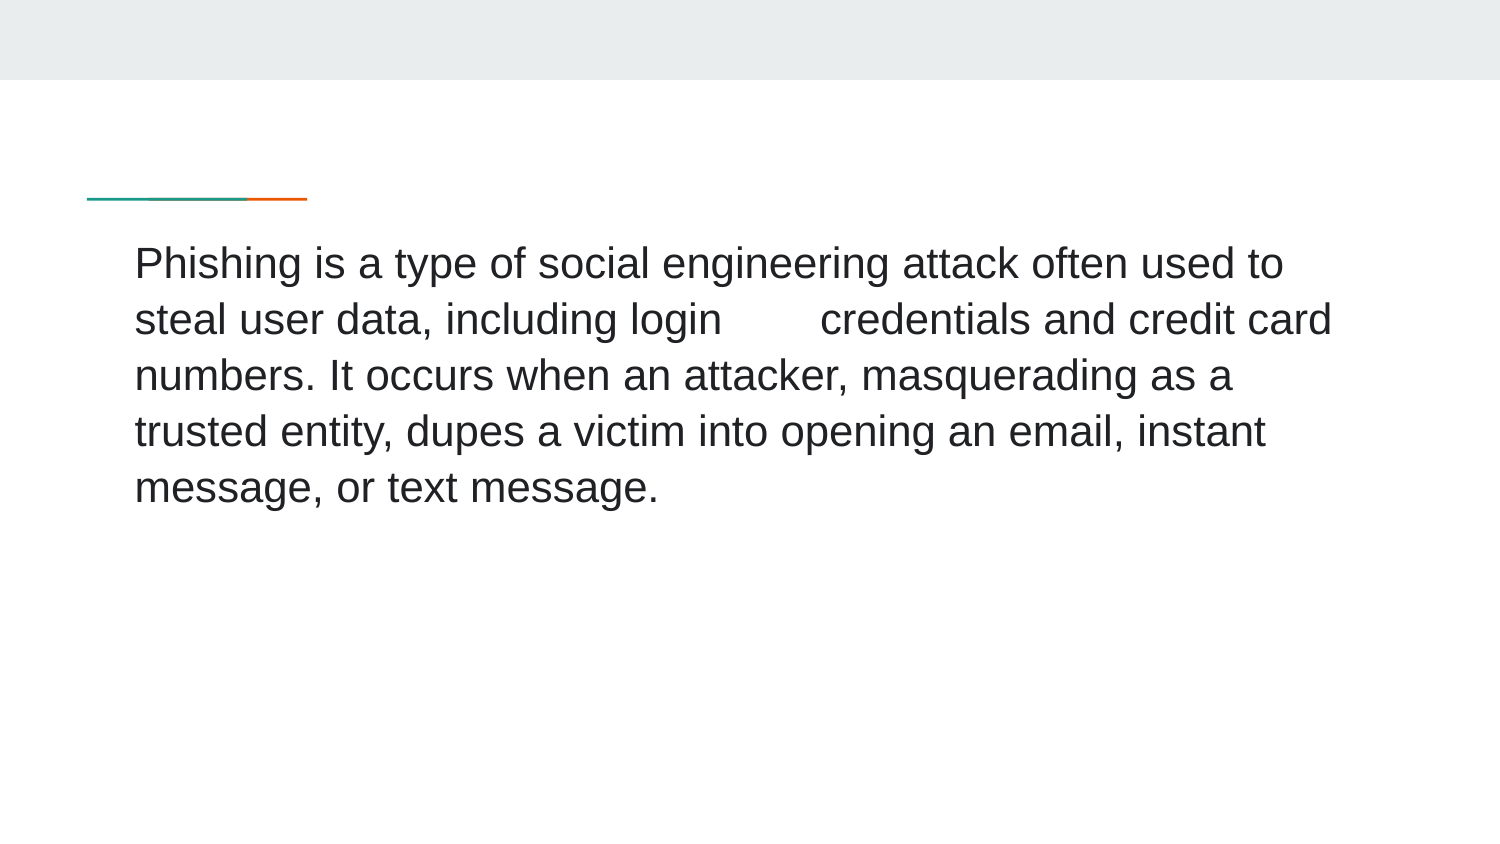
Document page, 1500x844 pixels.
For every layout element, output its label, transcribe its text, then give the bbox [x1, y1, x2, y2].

title Phishing is a type of social engineering attack often used to steal user data, including login credentials and credit card numbers. It occurs when an attacker, masquerading as a trusted entity, dupes a victim into opening an email, instant message, or text message. [119, 216, 1381, 693]
